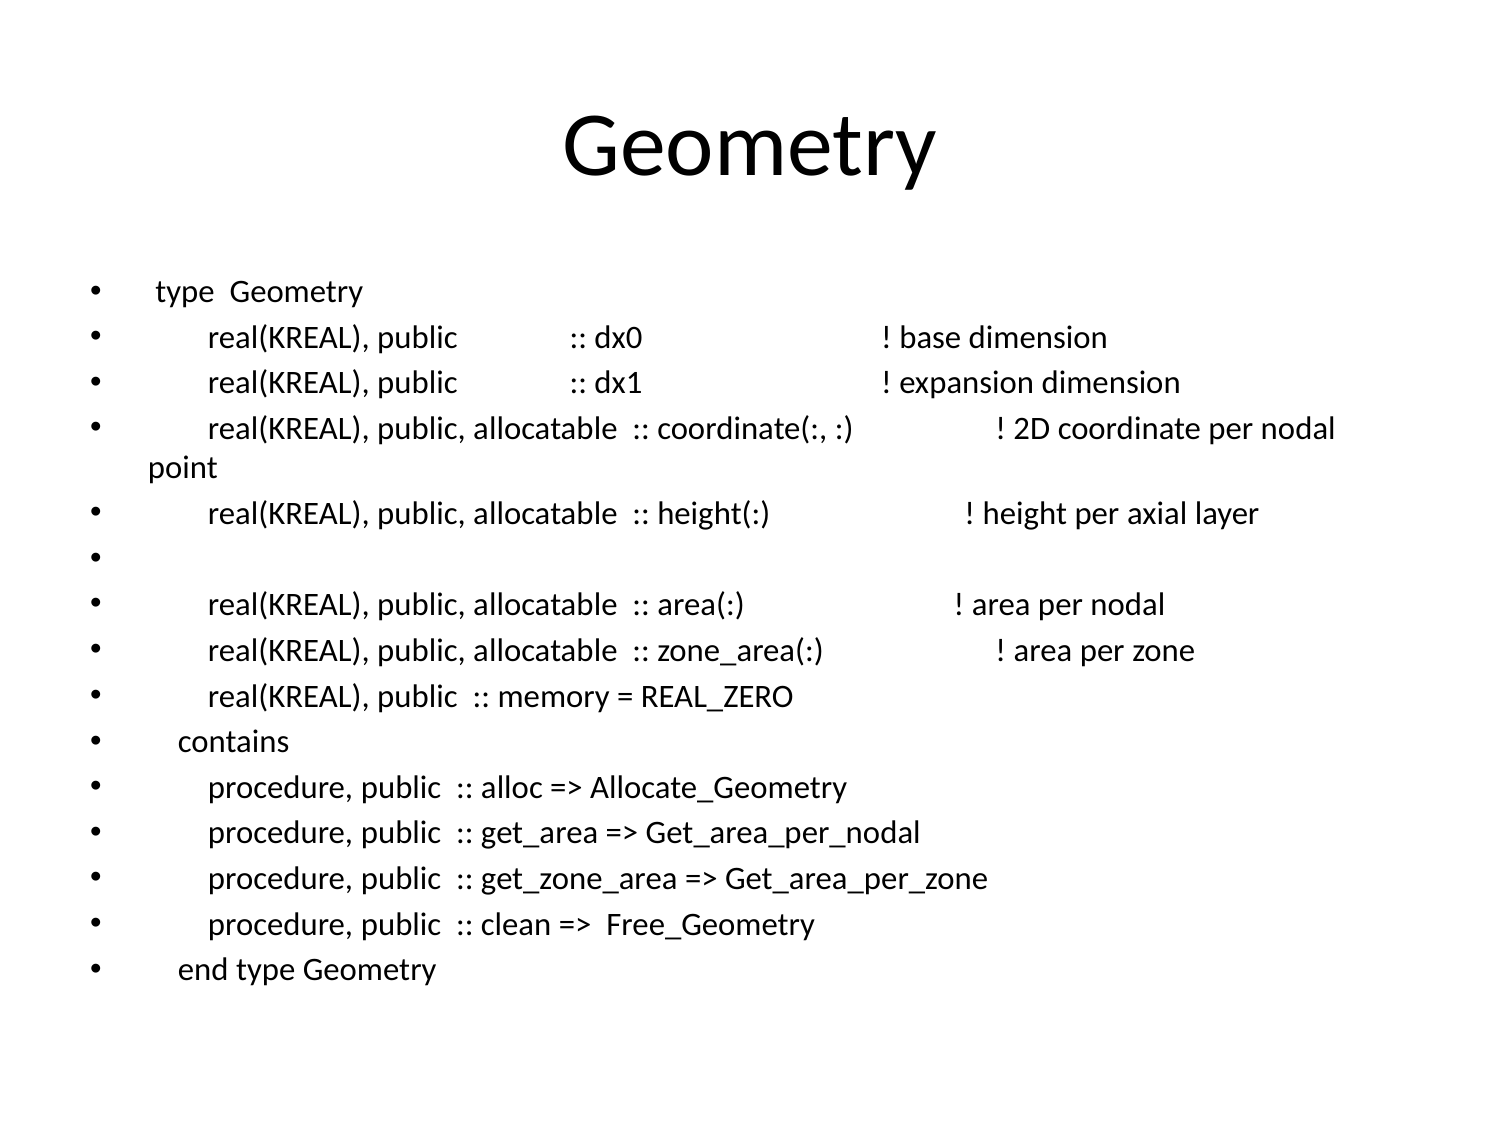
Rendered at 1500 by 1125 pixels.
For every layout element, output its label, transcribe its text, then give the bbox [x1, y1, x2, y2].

title Geometry [75, 45, 1425, 233]
list type Geometry real(KREAL), public :: dx0 ! base dimension real(KREAL), public :: dx1 ! expansion dimension real(KREAL), public, allocatable :: coordinate(:, :) ! 2D coordinate per nodal point real(KREAL), public, allocatable :: height(:) ! height per axial layer real(KREAL), public, allocatable :: area(:) ! area per nodal real(KREAL), public, allocatable :: zone_area(:) ! area per zone real(KREAL), public :: memory = REAL_ZERO contains procedure, public :: alloc => Allocate_Geometry procedure, public :: get_area => Get_area_per_nodal procedure, public :: get_zone_area => Get_area_per_zone procedure, public :: clean => Free_Geometry end type Geometry [75, 262, 1425, 1005]
